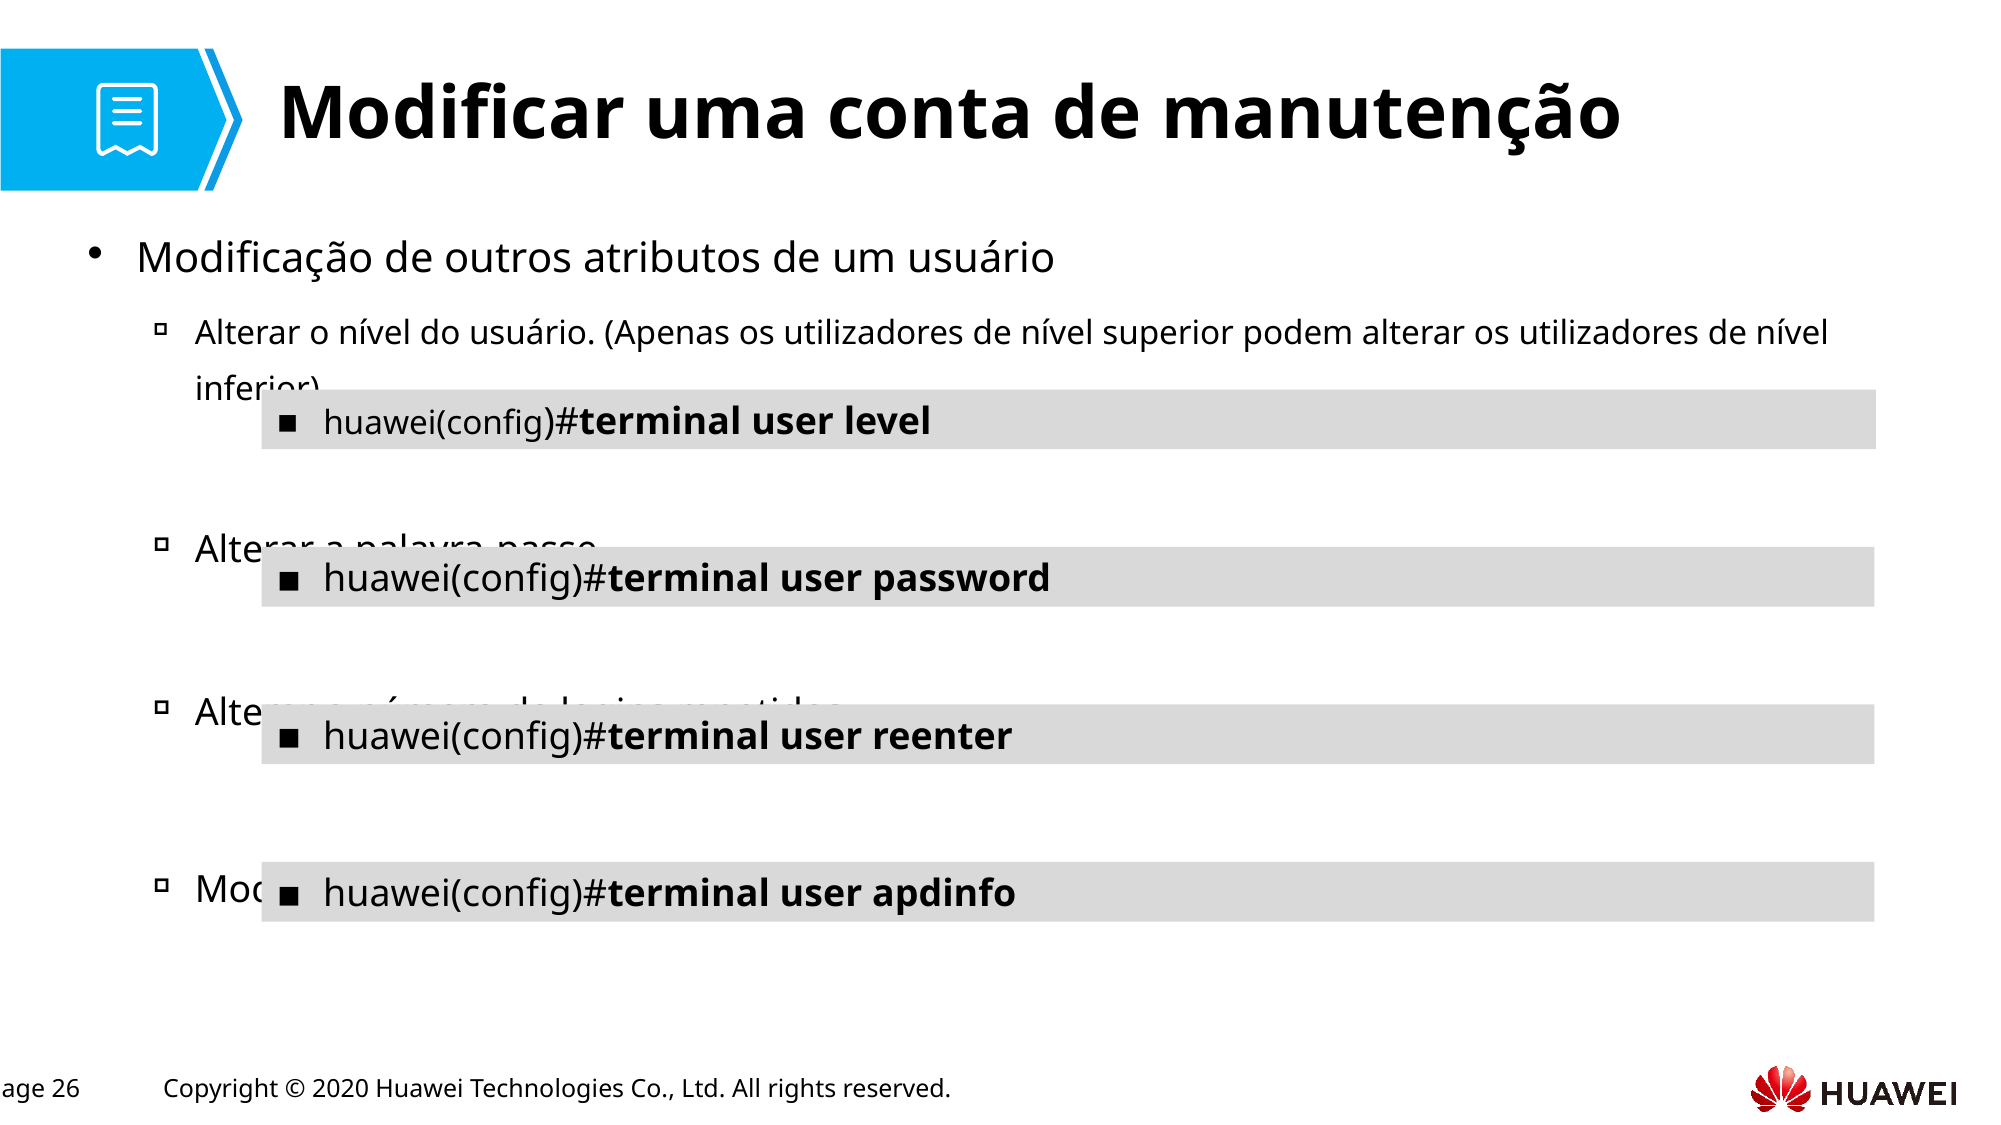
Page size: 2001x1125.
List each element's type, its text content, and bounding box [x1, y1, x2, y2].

picture [1751, 1066, 1956, 1112]
text_box huawei(config)#terminal user apdinfo [261, 861, 1875, 922]
text_box huawei(config)#terminal user level [261, 389, 1876, 450]
text_box huawei(config)#terminal user password [261, 546, 1875, 607]
title Modificar uma conta de manutenção [261, 67, 1875, 173]
text_box huawei(config)#terminal user reenter [261, 704, 1875, 765]
list Modificação de outros atributos de um usuário Alterar o nível do usuário. (Apenas os utilizadores de nível superior podem alterar os utilizadores de nível inferior). Alterar a palavra-passe Alterar o número de logins repetidos. Modificar a descrição. [73, 203, 1930, 972]
